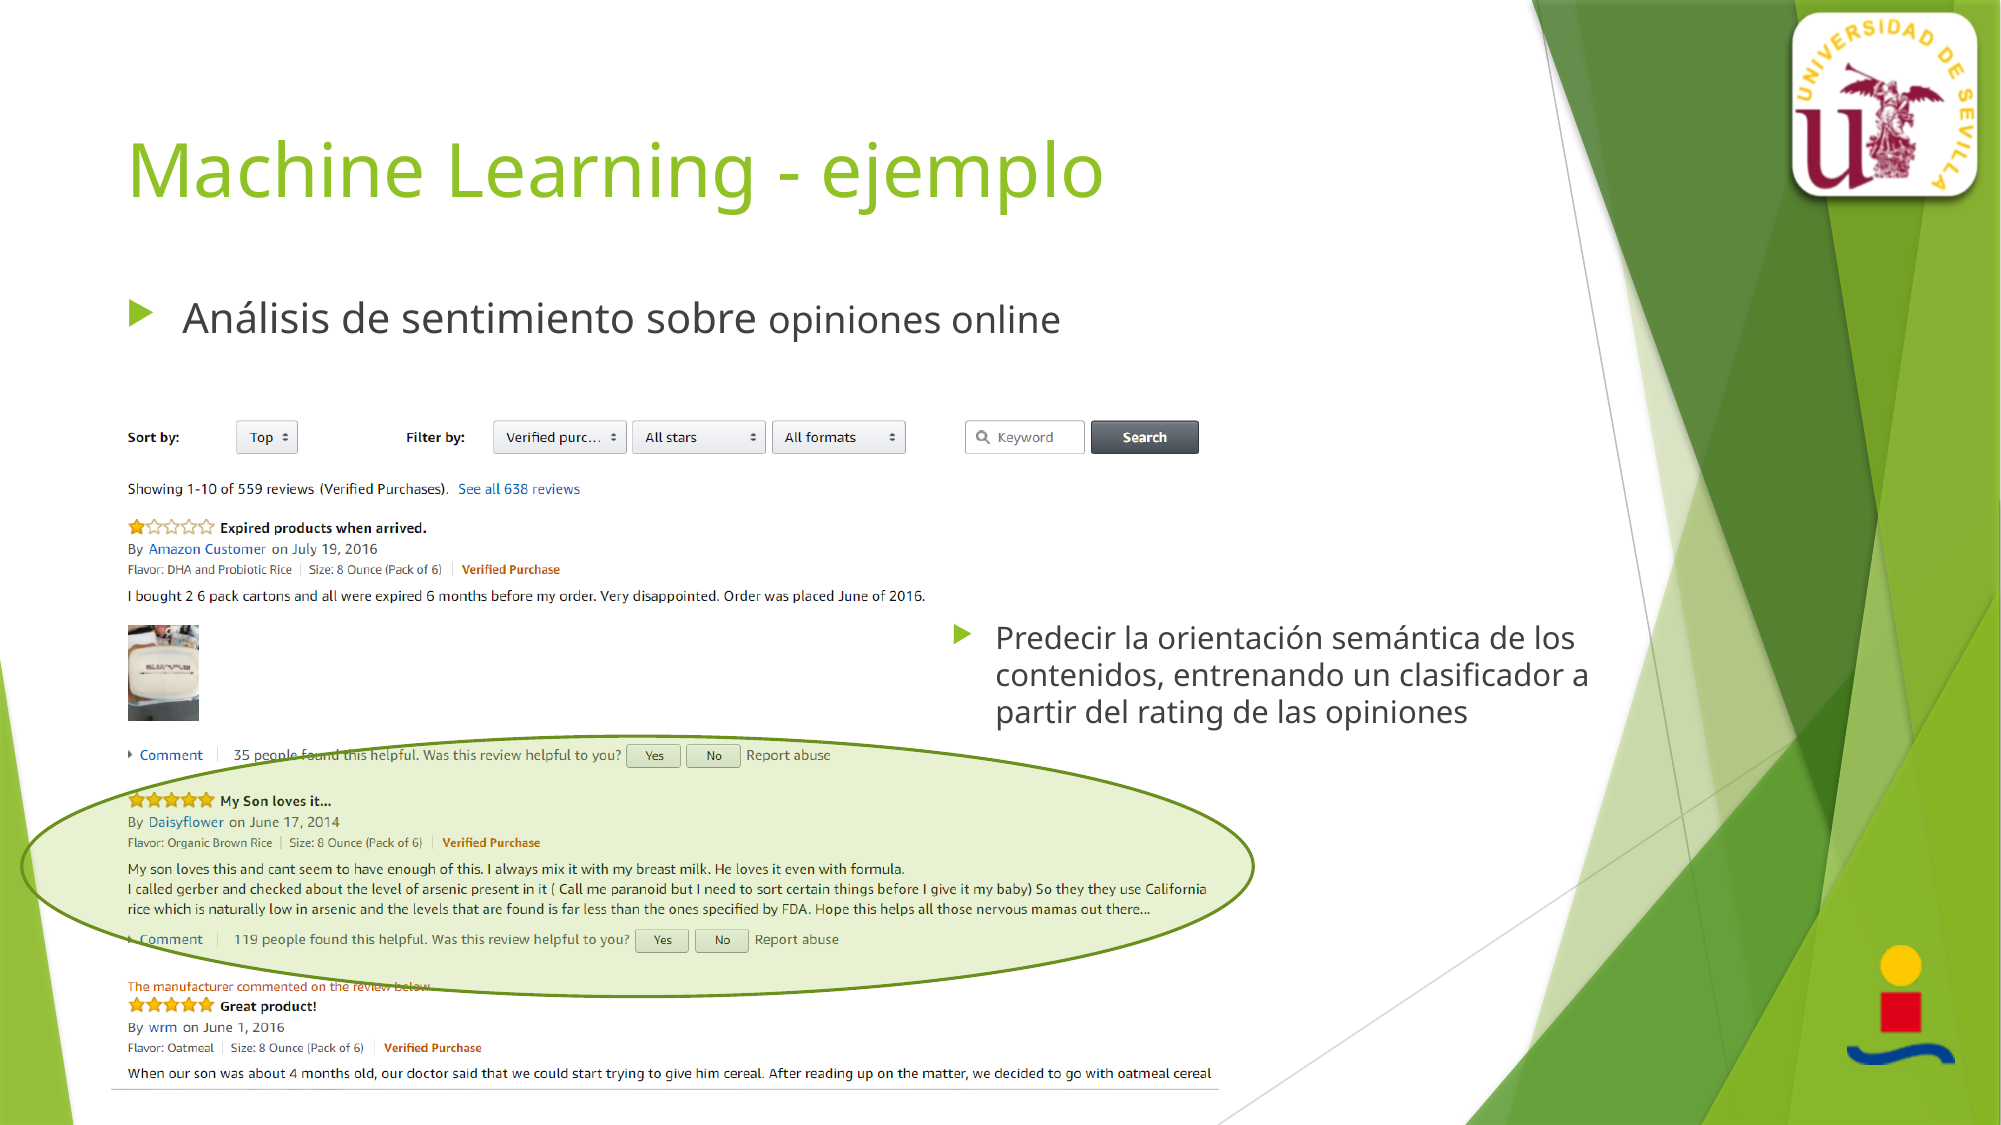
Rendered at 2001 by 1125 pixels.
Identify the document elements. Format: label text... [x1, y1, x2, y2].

text_box [1223, 824, 1255, 909]
picture [1847, 945, 1955, 1065]
text_box Análisis de sentimiento sobre opiniones online [111, 284, 1396, 433]
text_box Predecir la orientación semántica de los contenidos, entrenando un clasificador a partir del rating de las opiniones [1223, 611, 1640, 765]
picture [110, 407, 1219, 1090]
text_box [20, 799, 105, 934]
picture [1766, 0, 1996, 229]
title Machine Learning - ejemplo [111, 114, 1522, 239]
